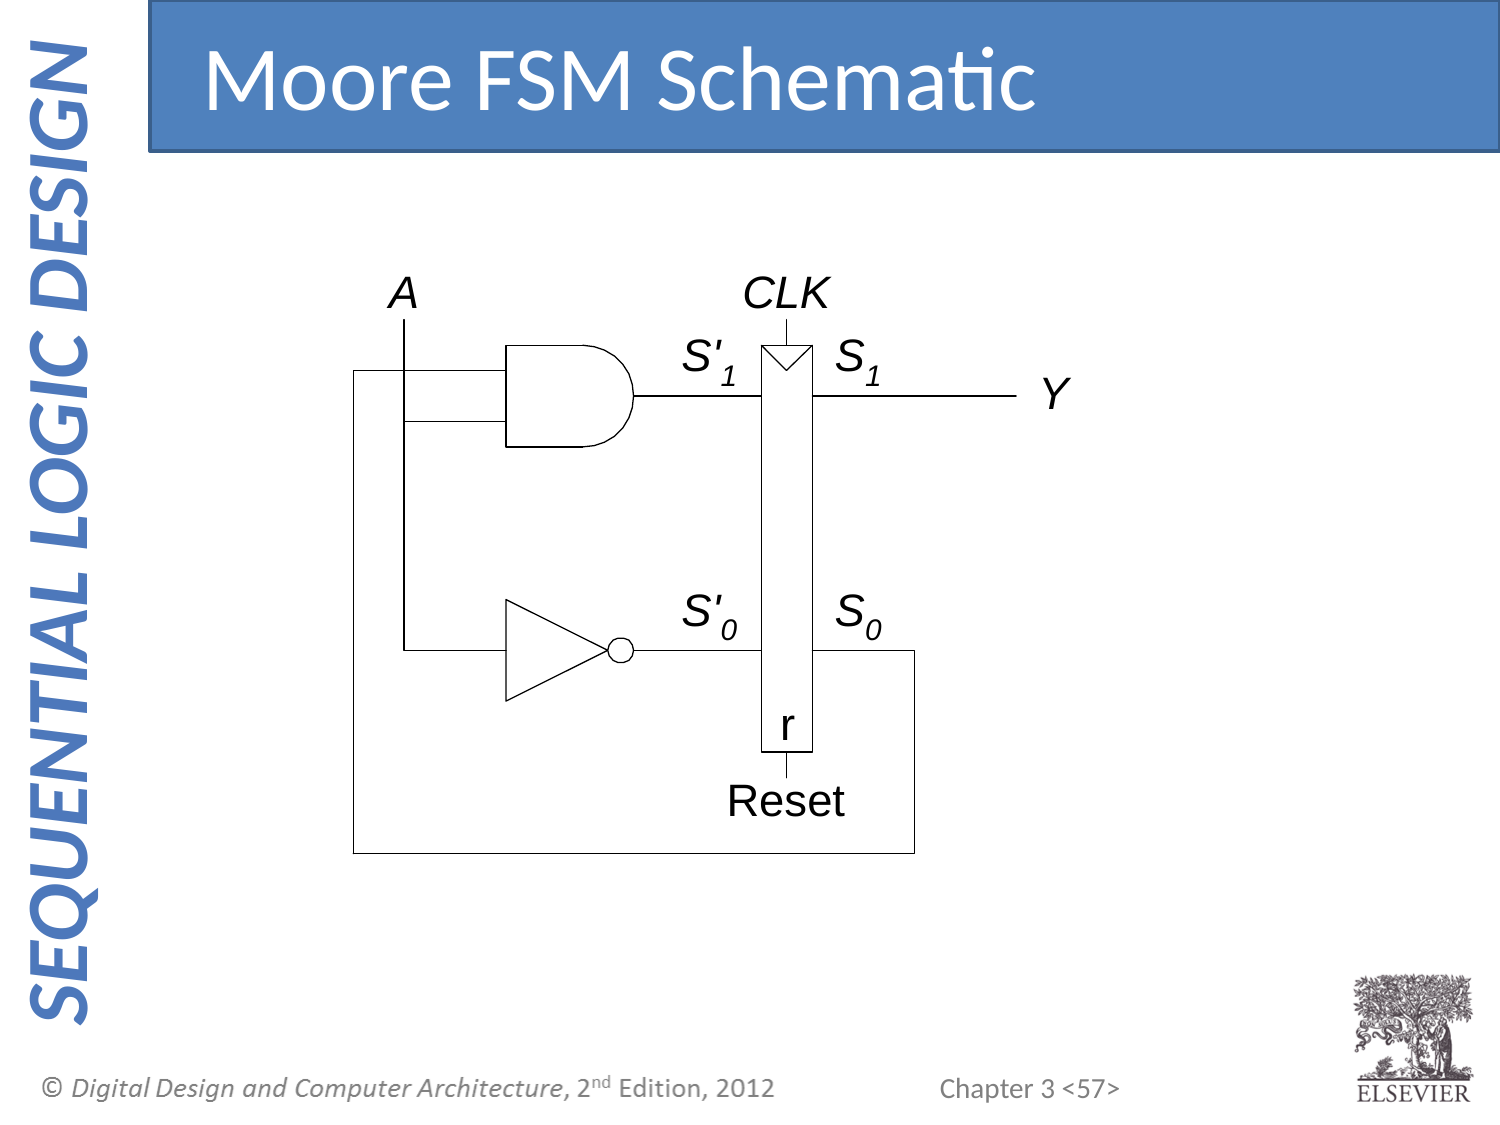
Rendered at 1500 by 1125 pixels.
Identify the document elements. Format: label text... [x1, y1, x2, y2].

picture [0, 0, 1500, 1125]
text_box [87, 174, 1413, 1025]
text_box Moore FSM Schematic [187, 11, 1488, 136]
